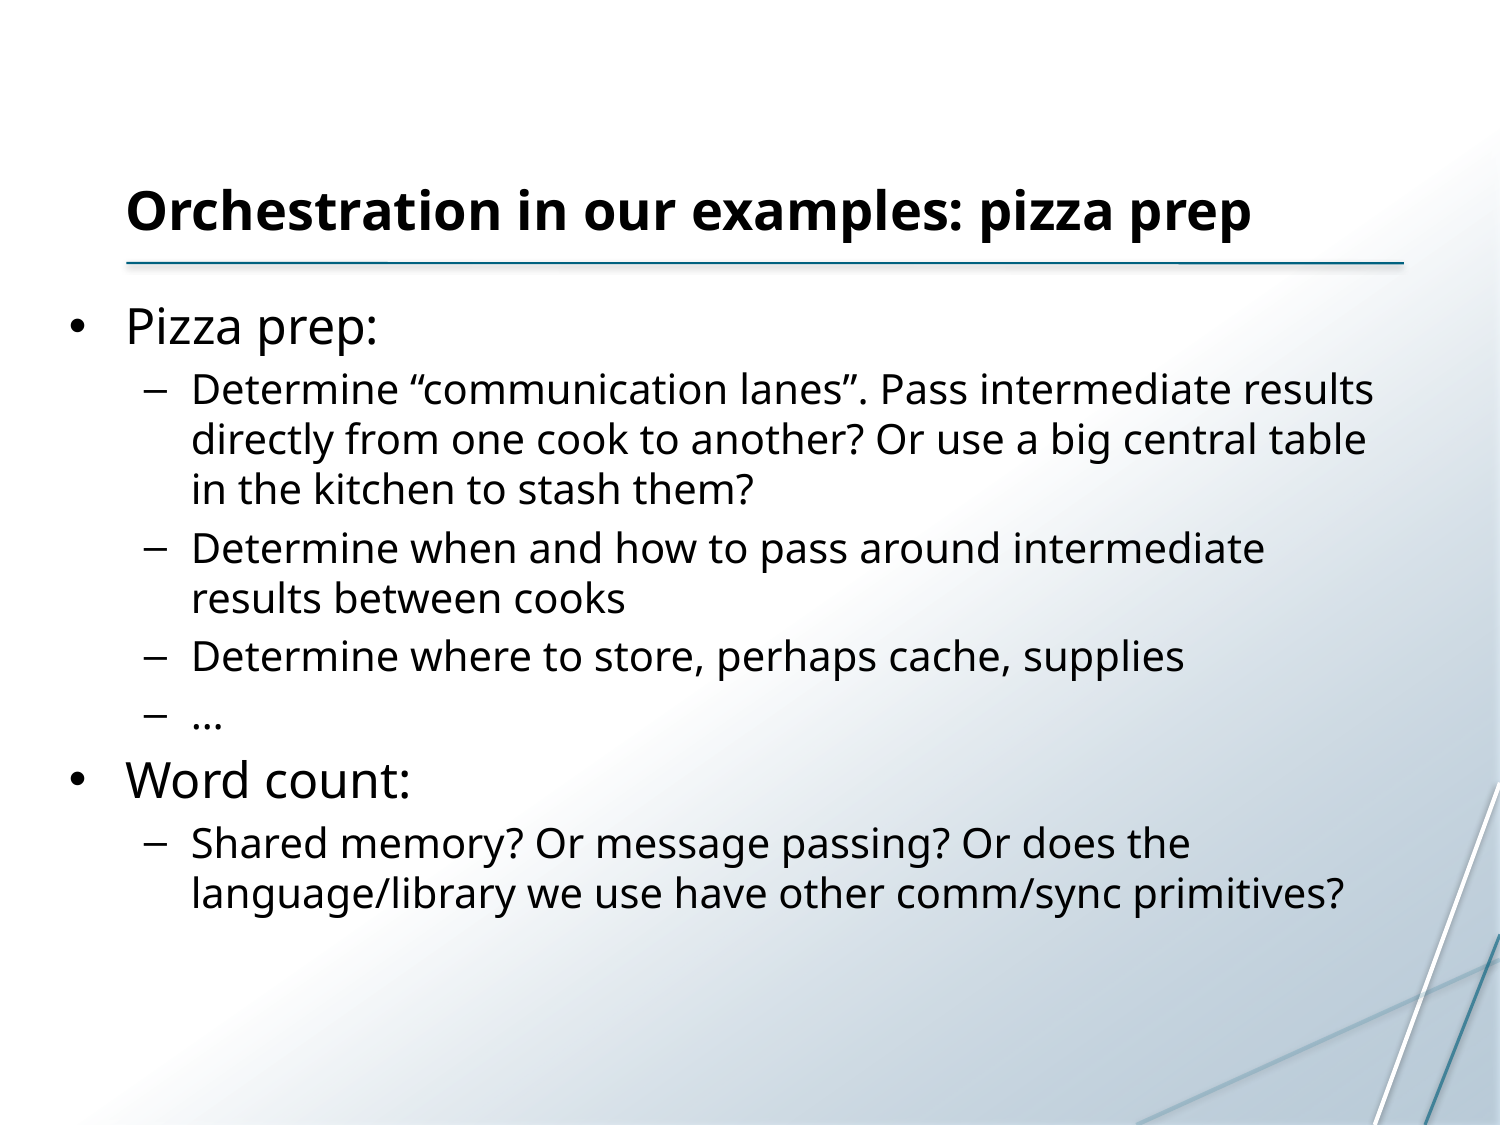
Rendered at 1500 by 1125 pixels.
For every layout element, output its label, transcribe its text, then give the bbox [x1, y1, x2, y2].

title Orchestration in our examples: pizza prep [109, 49, 1403, 249]
list Pizza prep: Determine “communication lanes”. Pass intermediate results directly from one cook to another? Or use a big central table in the kitchen to stash them? Determine when and how to pass around intermediate results between cooks Determine where to store, perhaps cache, supplies … Word count: Shared memory? Or message passing? Or does the language/library we use have other comm/sync primitives? [54, 287, 1404, 1005]
